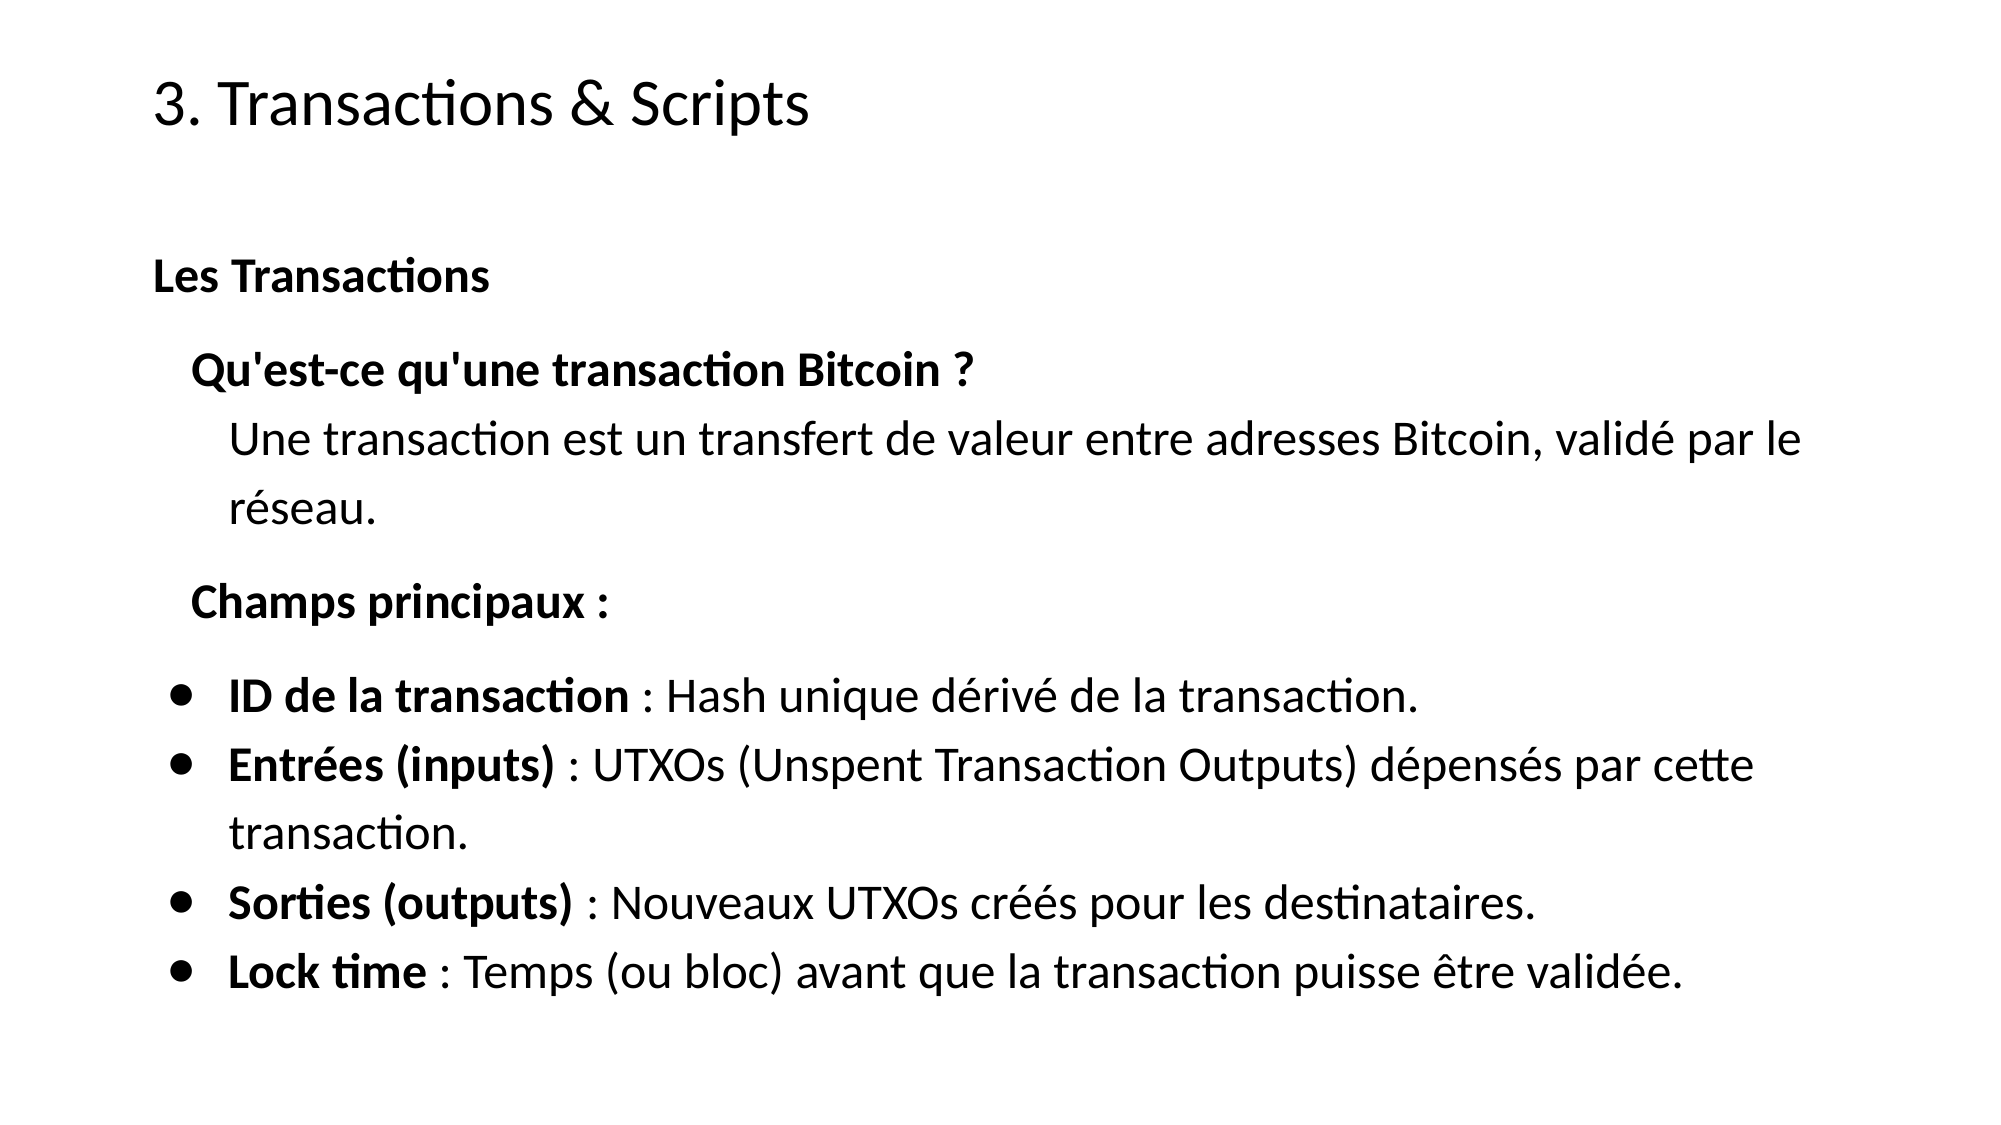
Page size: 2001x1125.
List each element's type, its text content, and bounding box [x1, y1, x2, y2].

text_box Les Transactions Qu'est-ce qu'une transaction Bitcoin ? Une transaction est un transfert de valeur entre adresses Bitcoin, validé par le réseau. Champs principaux : ID de la transaction : Hash unique dérivé de la transaction. Entrées (inputs) : UTXOs (Unspent Transaction Outputs) dépensés par cette transaction. Sorties (outputs) : Nouveaux UTXOs créés pour les destinataires. Lock time : Temps (ou bloc) avant que la transaction puisse être validée. [138, 234, 1866, 1006]
text_box 3. Transactions & Scripts [137, 59, 1863, 155]
